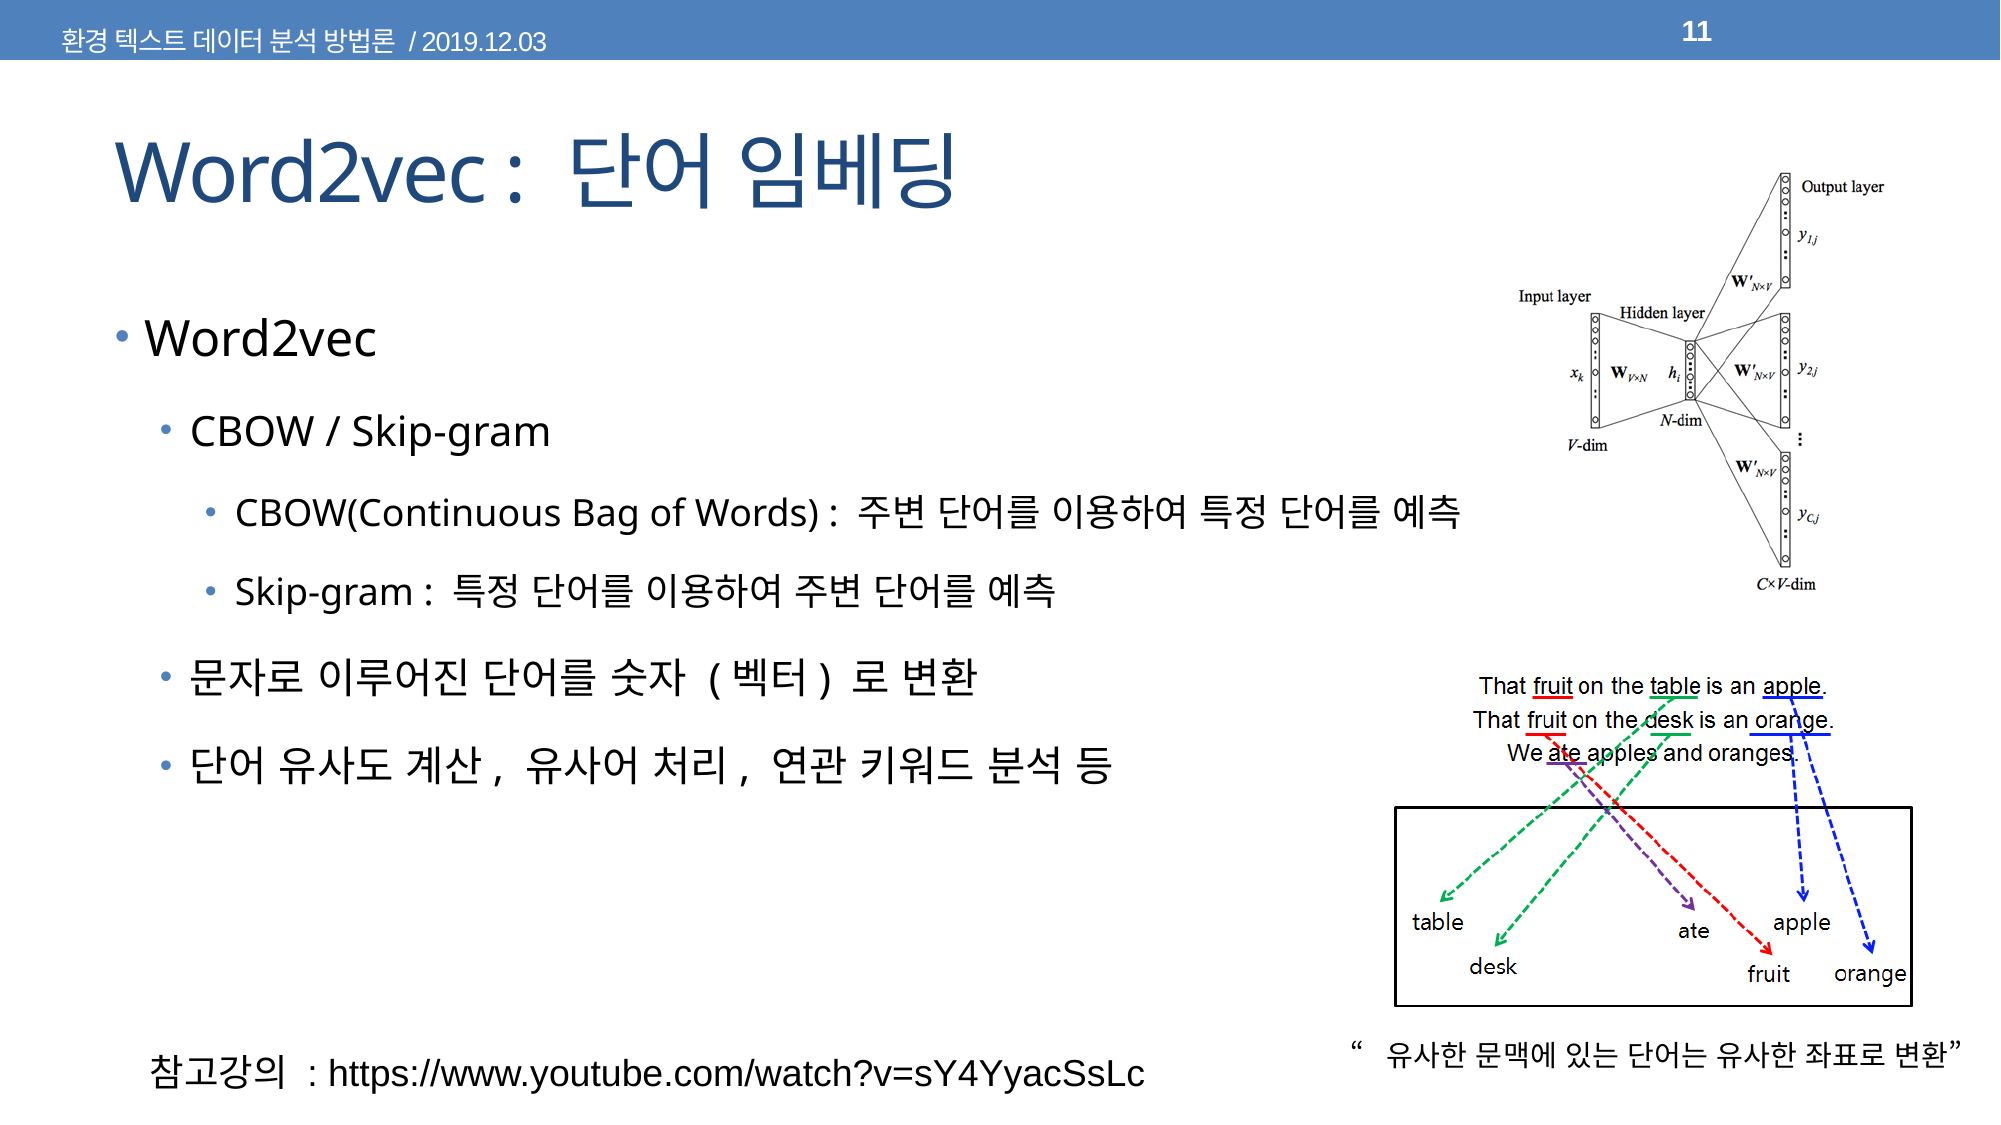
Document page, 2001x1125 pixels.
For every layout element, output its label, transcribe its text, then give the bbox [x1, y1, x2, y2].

text_box 참고강의 : https://www.youtube.com/watch?v=sY4YyacSsLc [135, 1042, 1161, 1102]
picture [1393, 662, 1921, 1007]
title Word2vec : 단어 임베딩 [99, 87, 1900, 250]
list Word2vec CBOW / Skip-gram CBOW(Continuous Bag of Words) : 주변 단어를 이용하여 특정 단어를 예측 Skip-gram : 특정 단어를 이용하여 주변 단어를 예측 문자로 이루어진 단어를 숫자 (벡터) 로 변환 단어 유사도 계산, 유사어 처리, 연관 키워드 분석 등 [99, 262, 1900, 1063]
text_box “유사한 문맥에 있는 단어는 유사한 좌표로 변환” [1335, 1029, 2000, 1080]
slide_number 11 [1666, 3, 1900, 57]
picture [1507, 164, 1901, 602]
